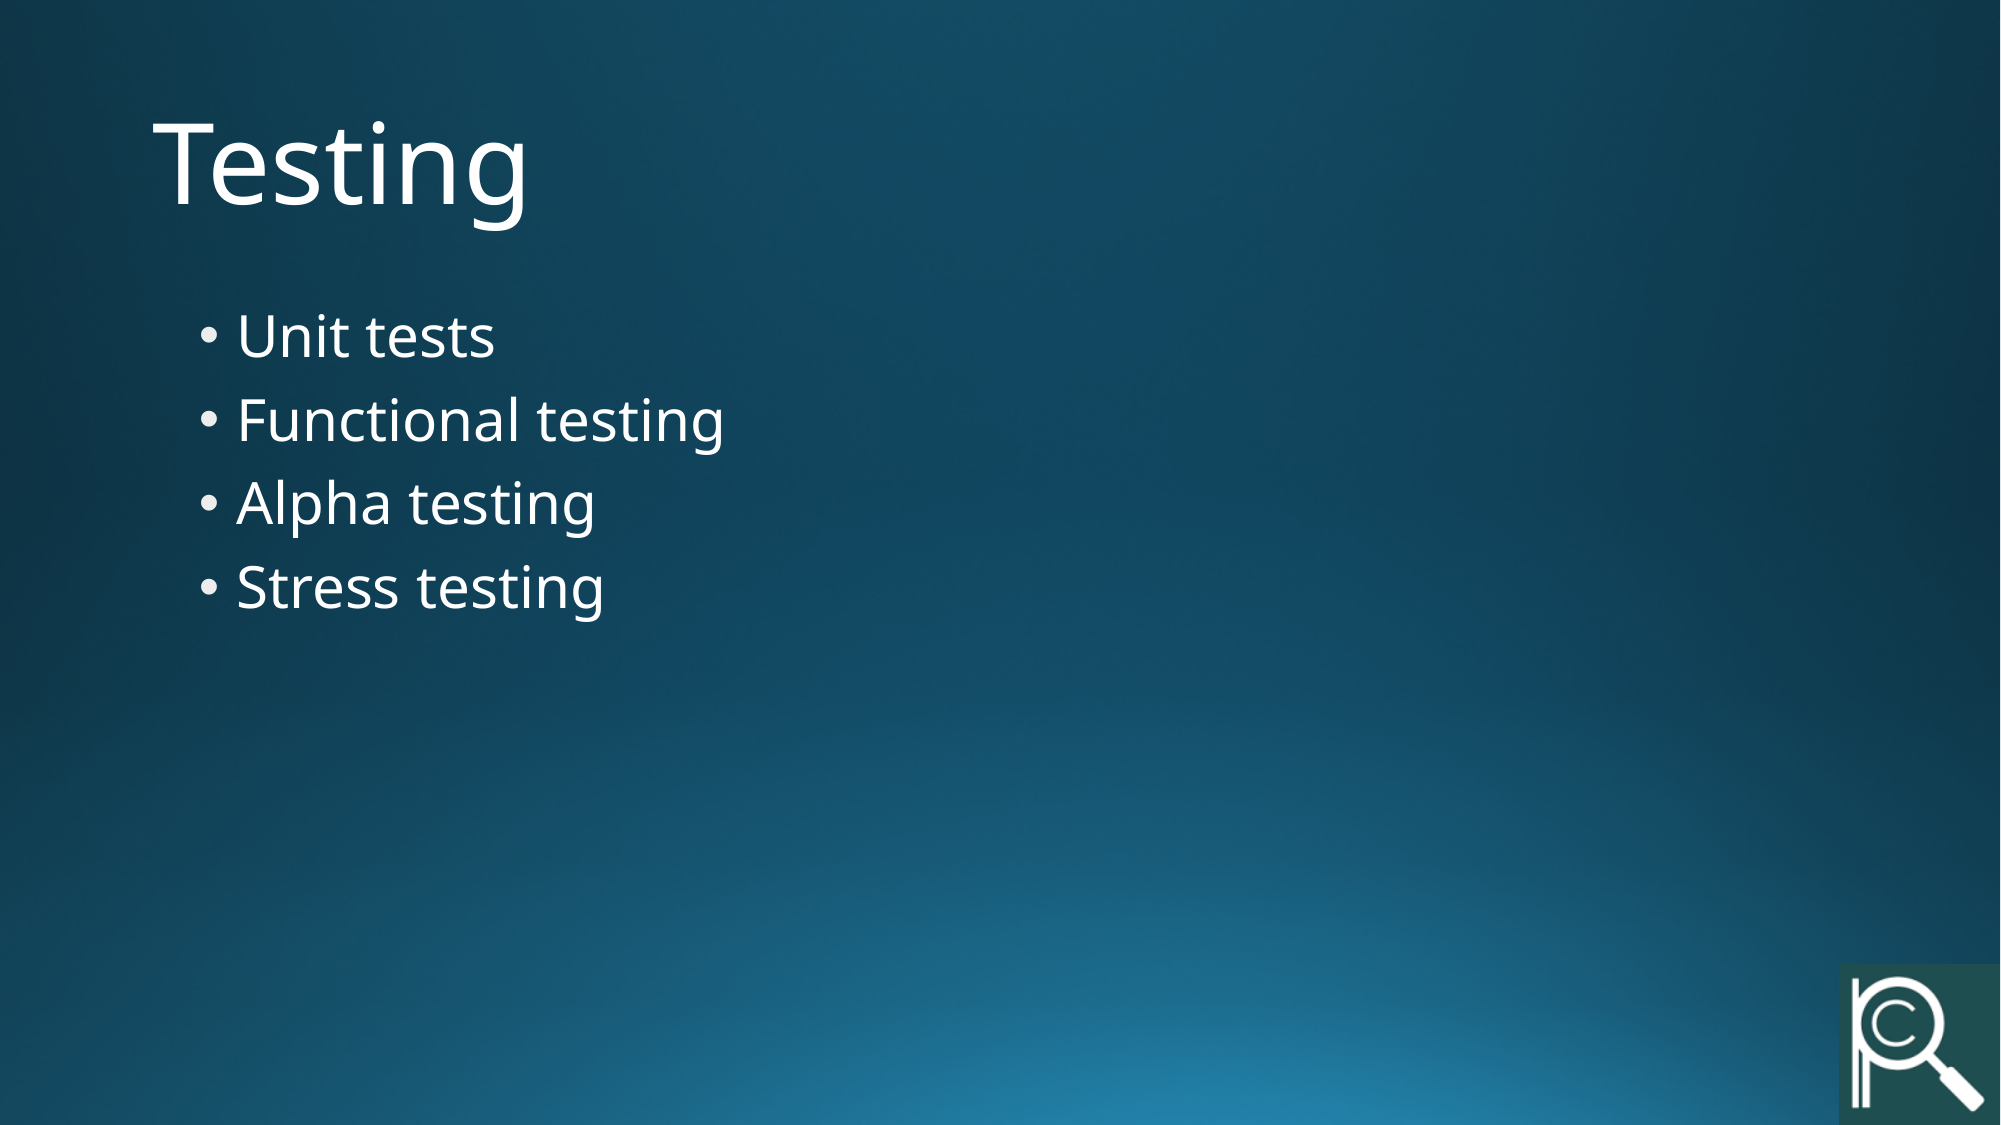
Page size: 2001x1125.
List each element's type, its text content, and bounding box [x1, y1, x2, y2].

list Unit tests Functional testing Alpha testing Stress testing [183, 299, 1863, 1014]
picture [0, 0, 2001, 1125]
title Testing [137, 59, 1863, 278]
